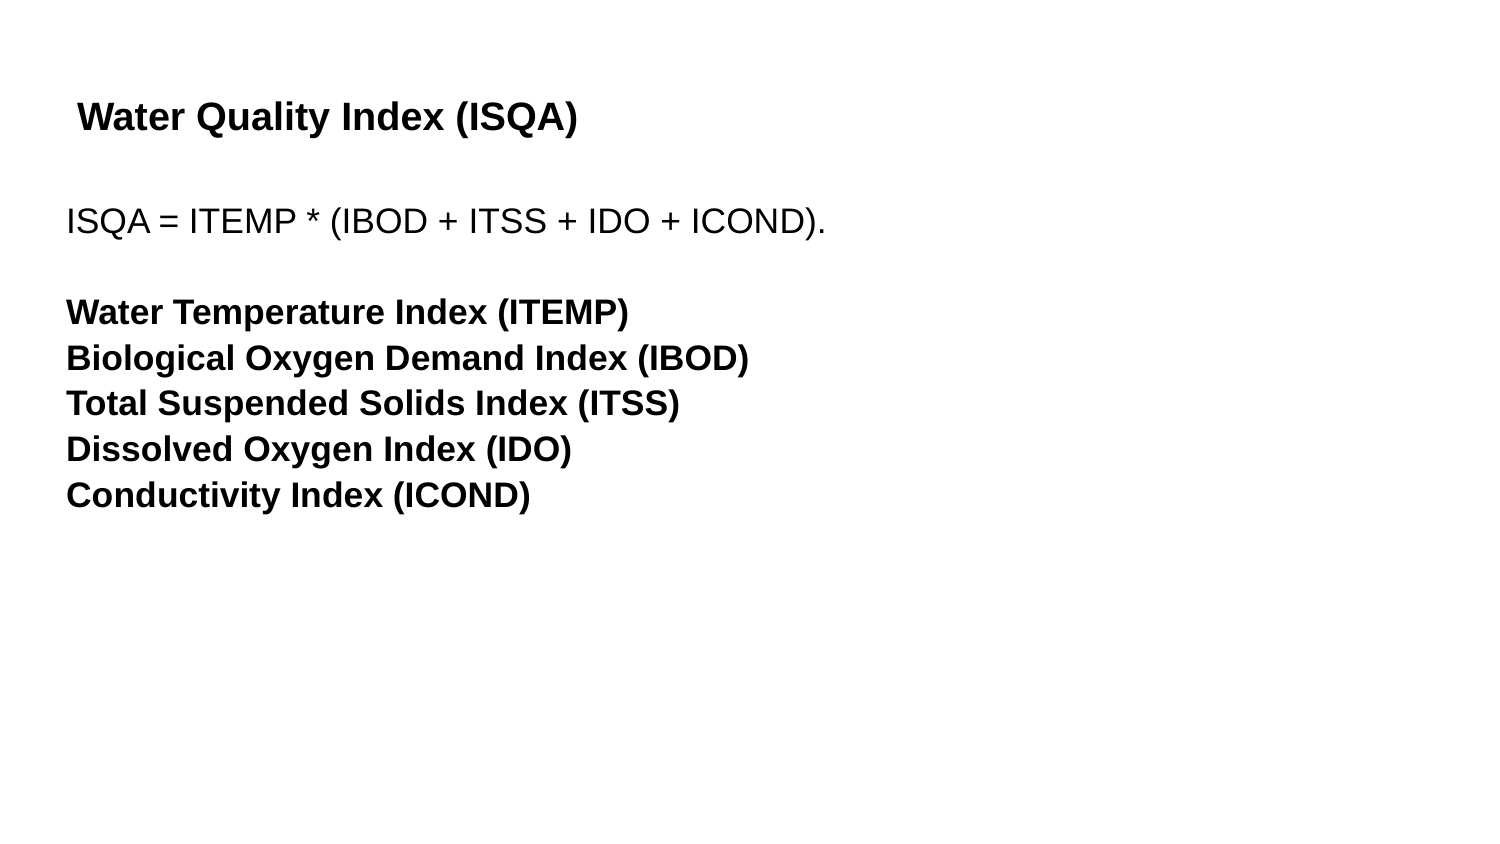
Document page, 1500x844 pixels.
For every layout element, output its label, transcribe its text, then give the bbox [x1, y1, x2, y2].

title Water Quality Index (ISQA) [51, 72, 1449, 167]
list ISQA = ITEMP * (IBOD + ITSS + IDO + ICOND). Water Temperature Index (ITEMP) Biological Oxygen Demand Index (IBOD) Total Suspended Solids Index (ITSS) Dissolved Oxygen Index (IDO) Conductivity Index (ICOND) [51, 180, 1449, 741]
